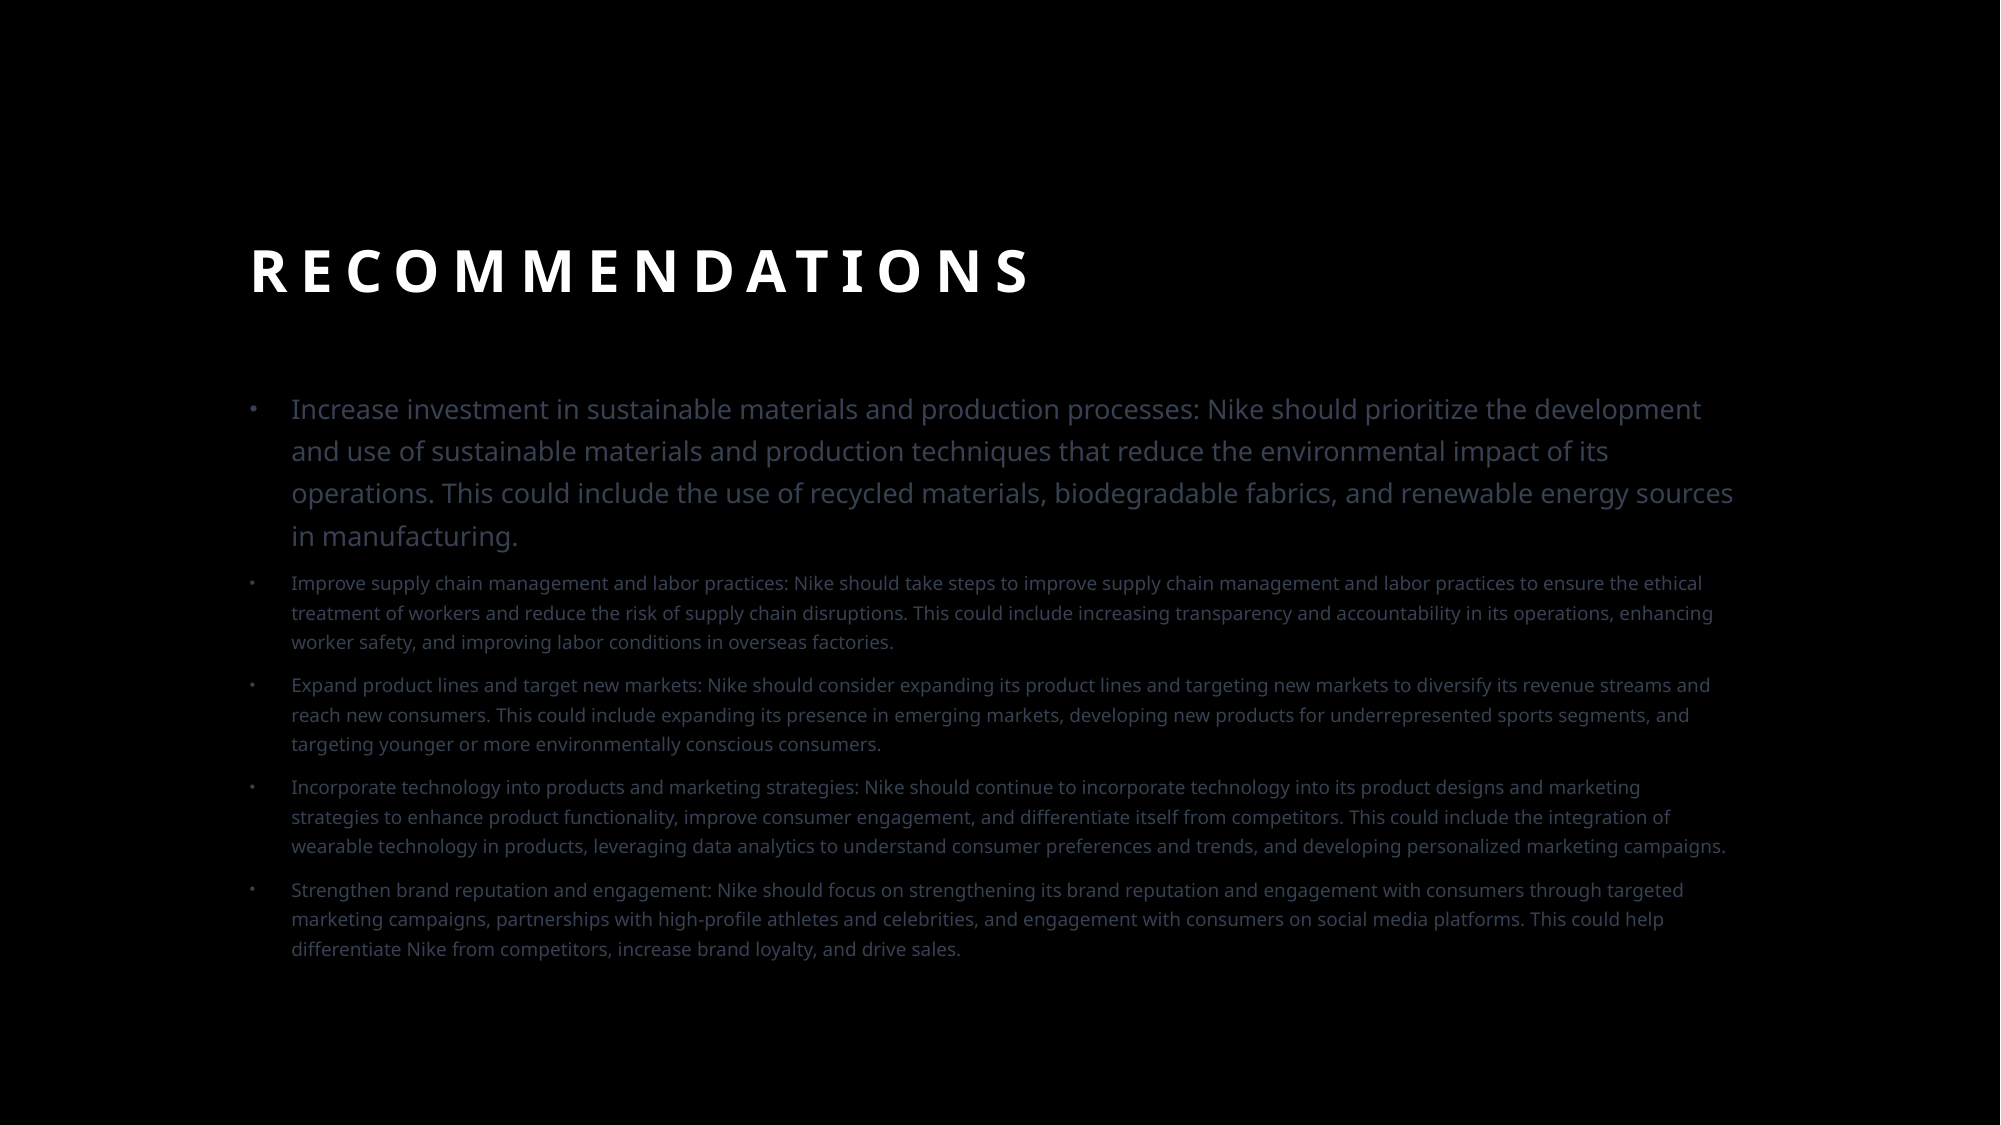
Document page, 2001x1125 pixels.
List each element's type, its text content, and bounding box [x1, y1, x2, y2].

list Increase investment in sustainable materials and production processes: Nike should prioritize the development and use of sustainable materials and production techniques that reduce the environmental impact of its operations. This could include the use of recycled materials, biodegradable fabrics, and renewable energy sources in manufacturing. Improve supply chain management and labor practices: Nike should take steps to improve supply chain management and labor practices to ensure the ethical treatment of workers and reduce the risk of supply chain disruptions. This could include increasing transparency and accountability in its operations, enhancing worker safety, and improving labor conditions in overseas factories. Expand product lines and target new markets: Nike should consider expanding its product lines and targeting new markets to diversify its revenue streams and reach new consumers. This could include expanding its presence in emerging markets, developing new products for underrepresented sports segments, and targeting younger or more environmentally conscious consumers. Incorporate technology into products and marketing strategies: Nike should continue to incorporate technology into its product designs and marketing strategies to enhance product functionality, improve consumer engagement, and differentiate itself from competitors. This could include the integration of wearable technology in products, leveraging data analytics to understand consumer preferences and trends, and developing personalized marketing campaigns. Strengthen brand reputation and engagement: Nike should focus on strengthening its brand reputation and engagement with consumers through targeted marketing campaigns, partnerships with high-profile athletes and celebrities, and engagement with consumers on social media platforms. This could help differentiate Nike from competitors, increase brand loyalty, and drive sales. [234, 375, 1750, 1000]
title Recommendations [234, 171, 1750, 313]
